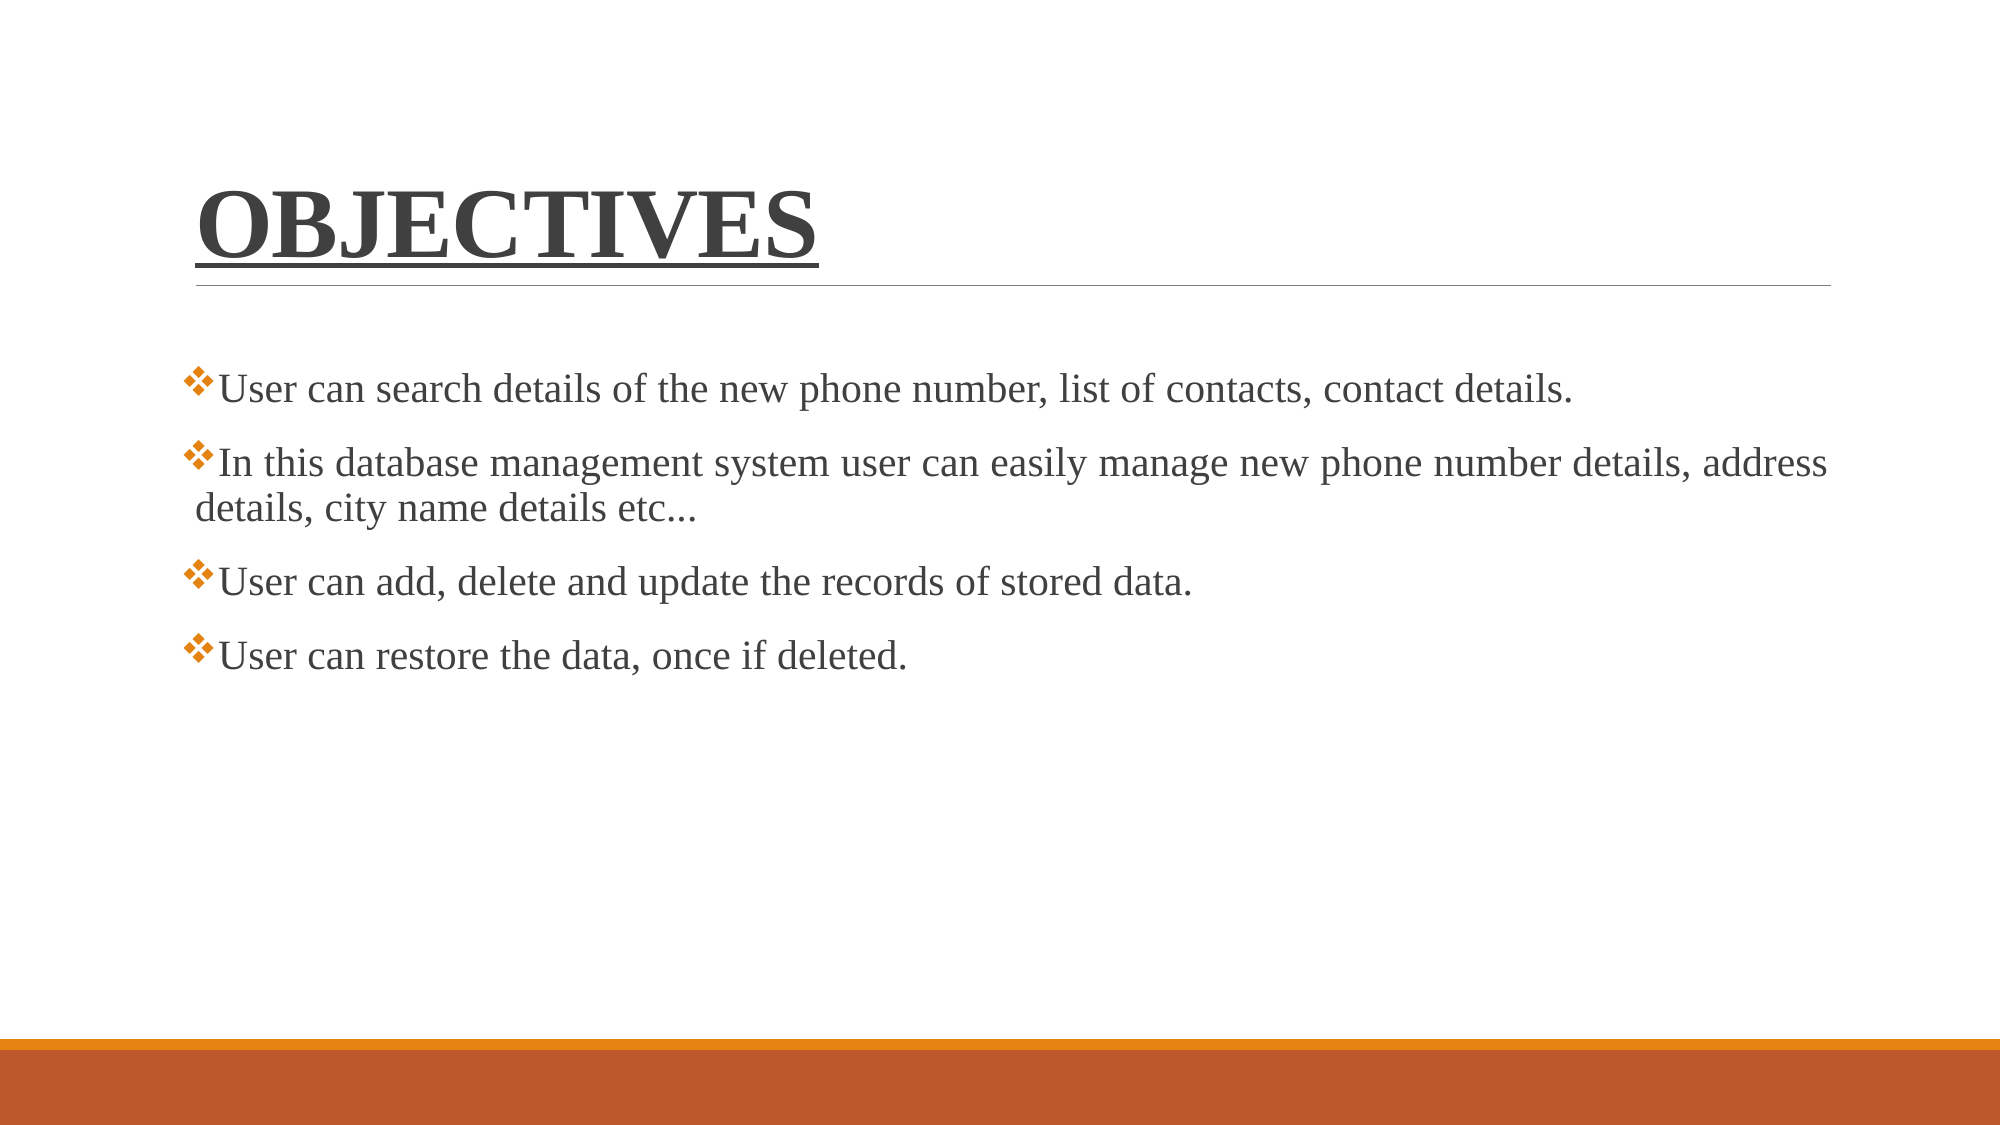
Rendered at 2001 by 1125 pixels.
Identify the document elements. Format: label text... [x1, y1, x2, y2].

list User can search details of the new phone number, list of contacts, contact details. In this database management system user can easily manage new phone number details, address details, city name details etc... User can add, delete and update the records of stored data. User can restore the data, once if deleted. [180, 279, 1830, 871]
title OBJECTIVES [180, 47, 1830, 279]
